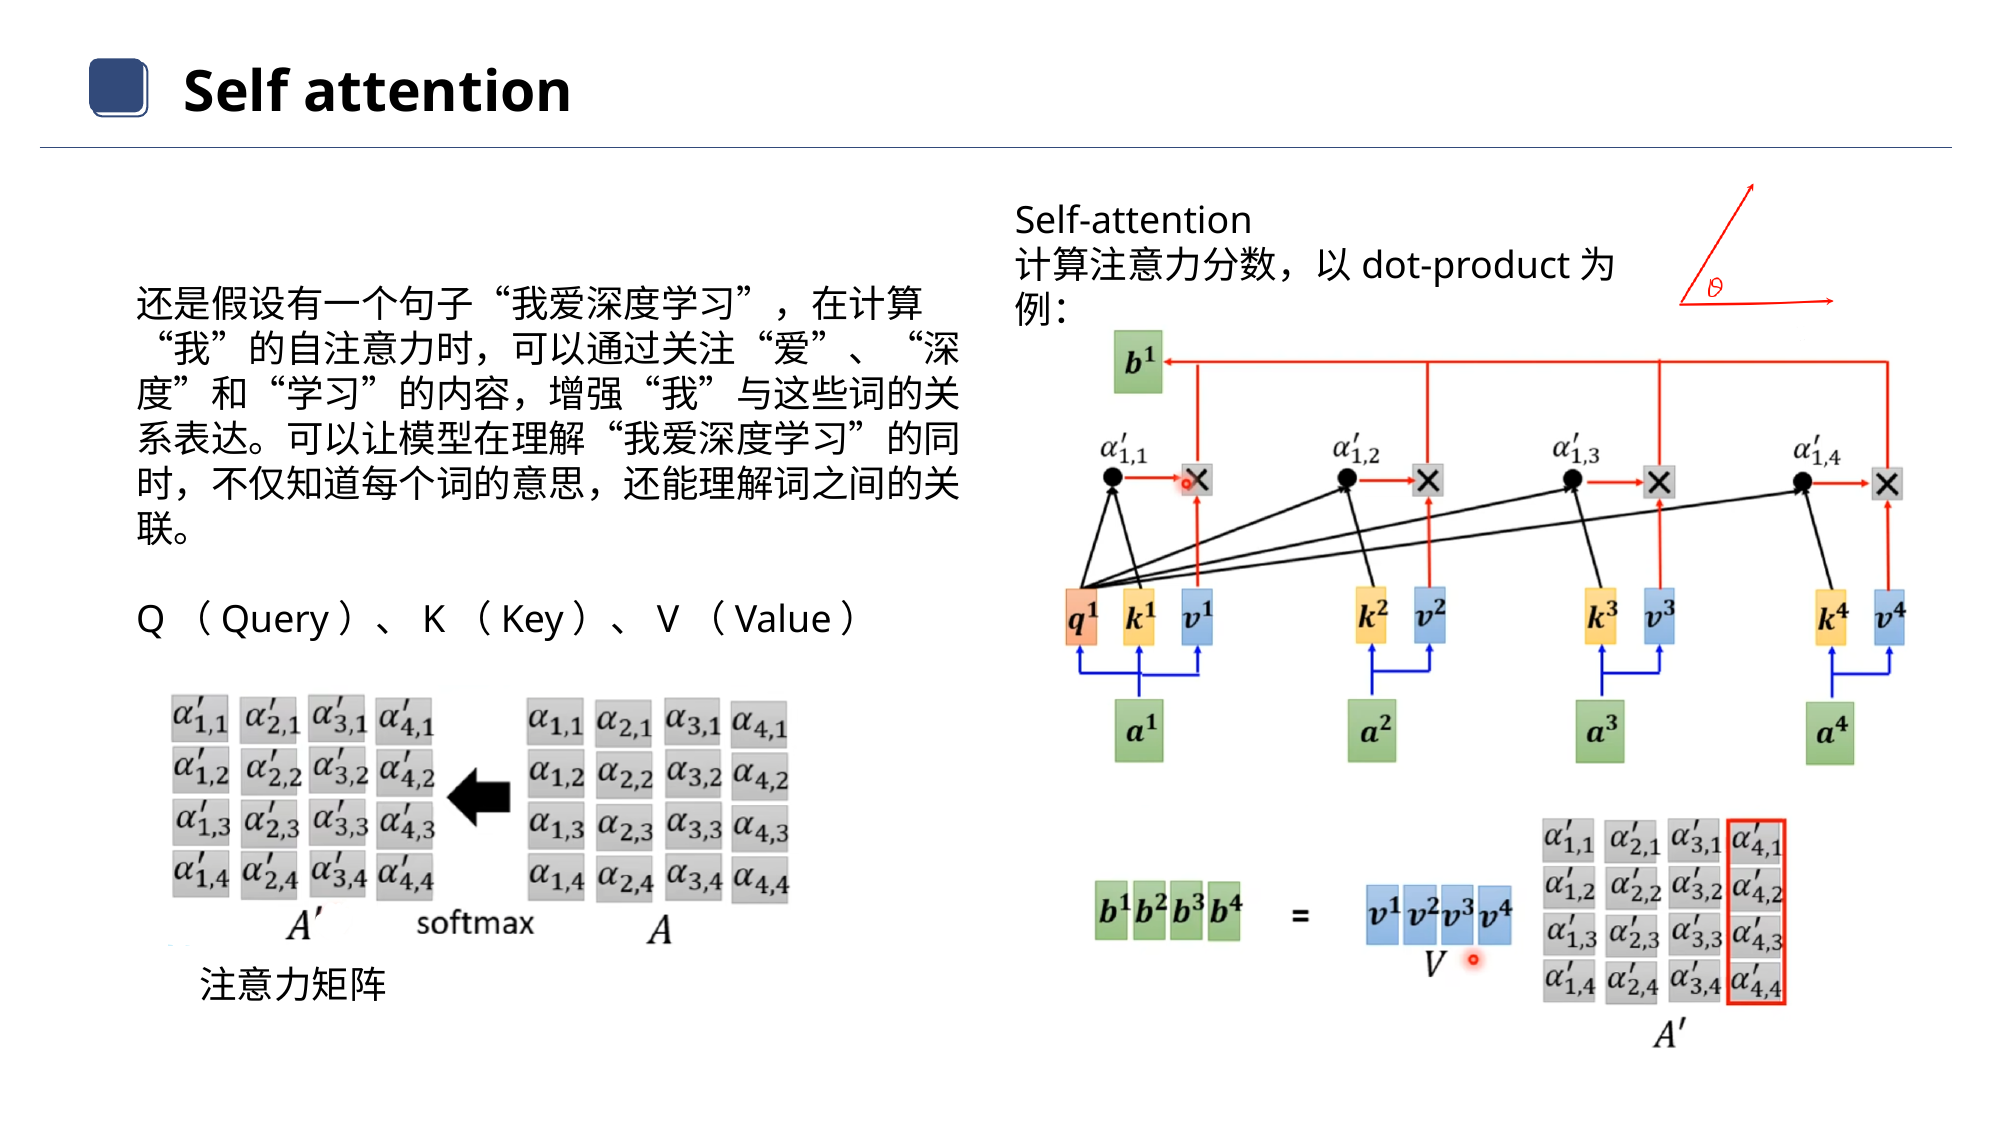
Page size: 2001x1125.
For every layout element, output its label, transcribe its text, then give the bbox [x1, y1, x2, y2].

text_box 还是假设有一个句子“我爱深度学习”，在计算“我”的自注意力时，可以通过关注“爱”、“深度”和“学习”的内容，增强“我”与这些词的关系表达。可以让模型在理解“我爱深度学习”的同时，不仅知道每个词的意思，还能理解词之间的关联。 Q（Query）、K（Key）、V（Value） [121, 272, 981, 648]
picture [168, 685, 799, 946]
list Self attention [168, 55, 1038, 133]
text_box 注意力矩阵 [184, 953, 468, 1014]
picture [1062, 154, 1931, 771]
picture [1084, 805, 1806, 1050]
text_box Self-attention 计算注意力分数，以dot-product为例： [999, 188, 1645, 384]
